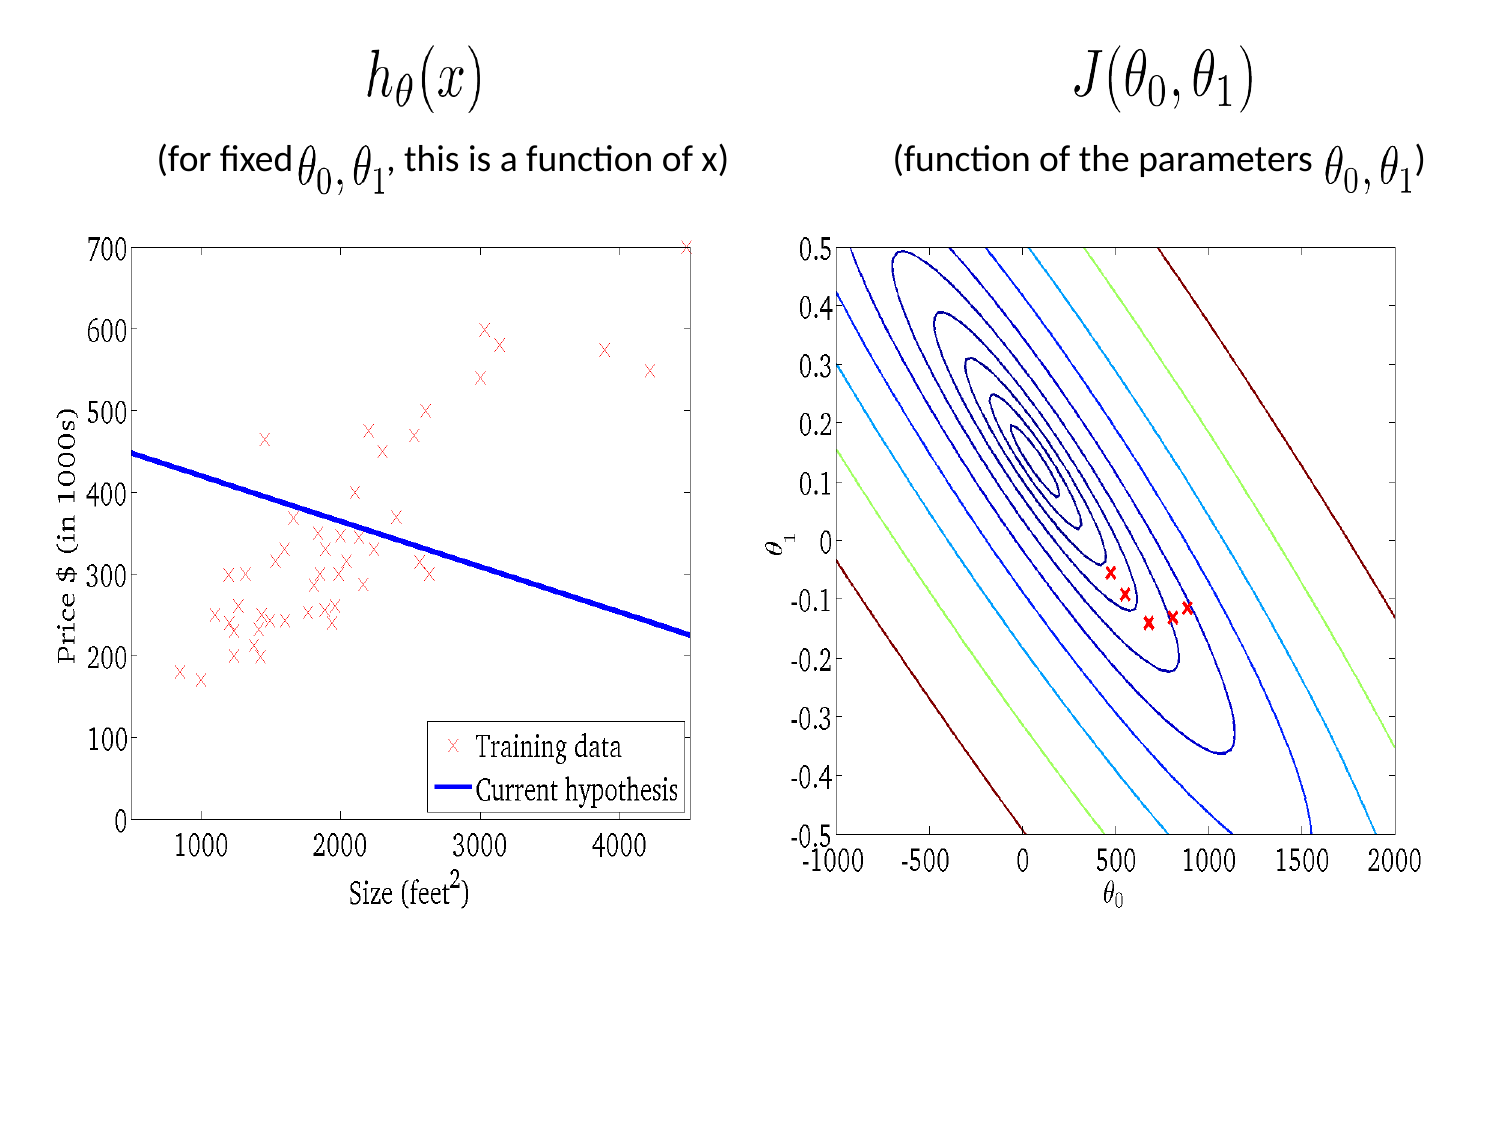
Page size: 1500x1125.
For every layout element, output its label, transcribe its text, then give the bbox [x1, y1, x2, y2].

picture [1074, 45, 1252, 114]
text_box (for fixed , this is a function of x) [141, 126, 745, 187]
text_box (function of the parameters ) [877, 126, 1442, 187]
picture [367, 45, 480, 114]
picture [37, 145, 1463, 913]
